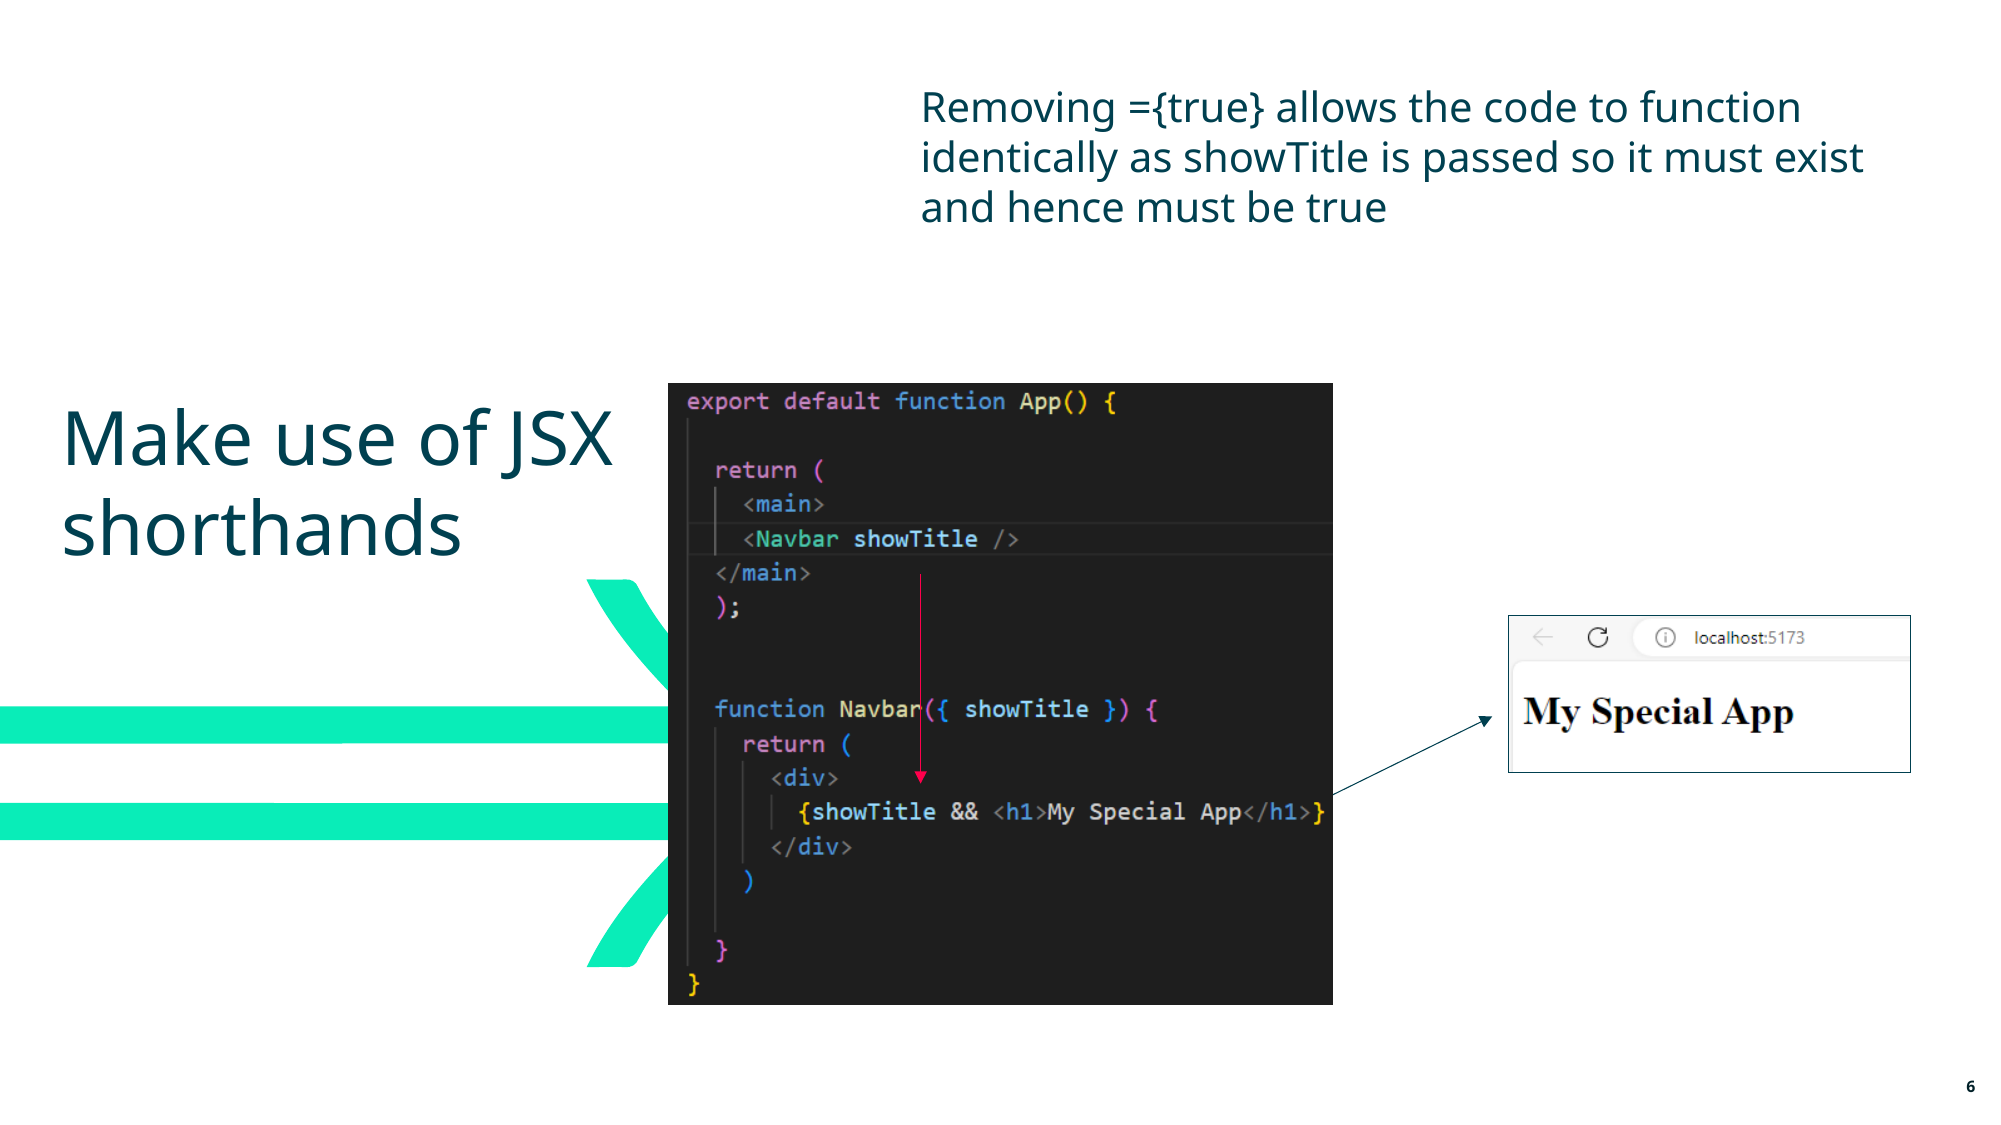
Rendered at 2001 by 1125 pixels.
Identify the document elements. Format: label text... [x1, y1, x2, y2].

list Make use of JSX shorthands [61, 450, 668, 571]
picture [1510, 617, 1909, 771]
text_box Removing ={true} allows the code to function identically as showTitle is passed so it must exist and hence must be true [920, 81, 1911, 575]
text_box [1333, 716, 1493, 813]
slide_number 6 [1846, 1068, 1976, 1098]
picture [668, 383, 1333, 1005]
